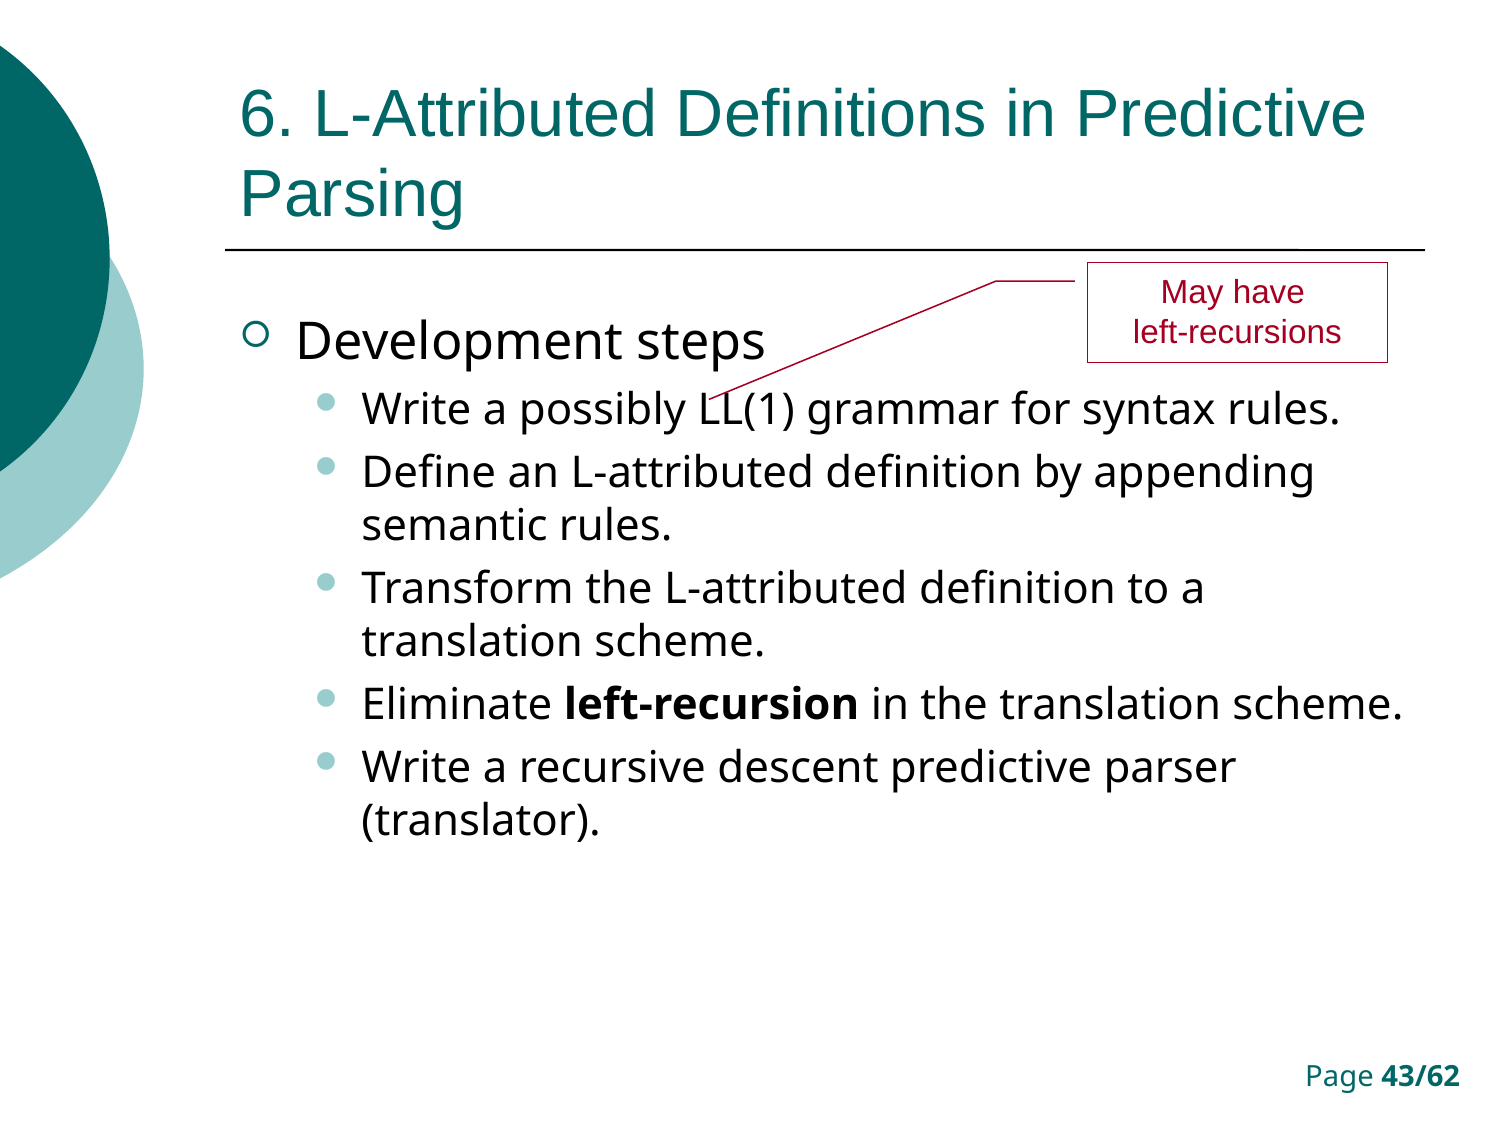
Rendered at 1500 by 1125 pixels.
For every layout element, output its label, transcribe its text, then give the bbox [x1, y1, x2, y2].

text_box May have left-recursions [1087, 262, 1388, 363]
title 6. L-Attributed Definitions in Predictive Parsing [224, 49, 1425, 238]
list Development steps Write a possibly LL(1) grammar for syntax rules. Define an L-attributed definition by appending semantic rules. Transform the L-attributed definition to a translation scheme. Eliminate left-recursion in the translation scheme. Write a recursive descent predictive parser (translator). [224, 299, 1425, 975]
